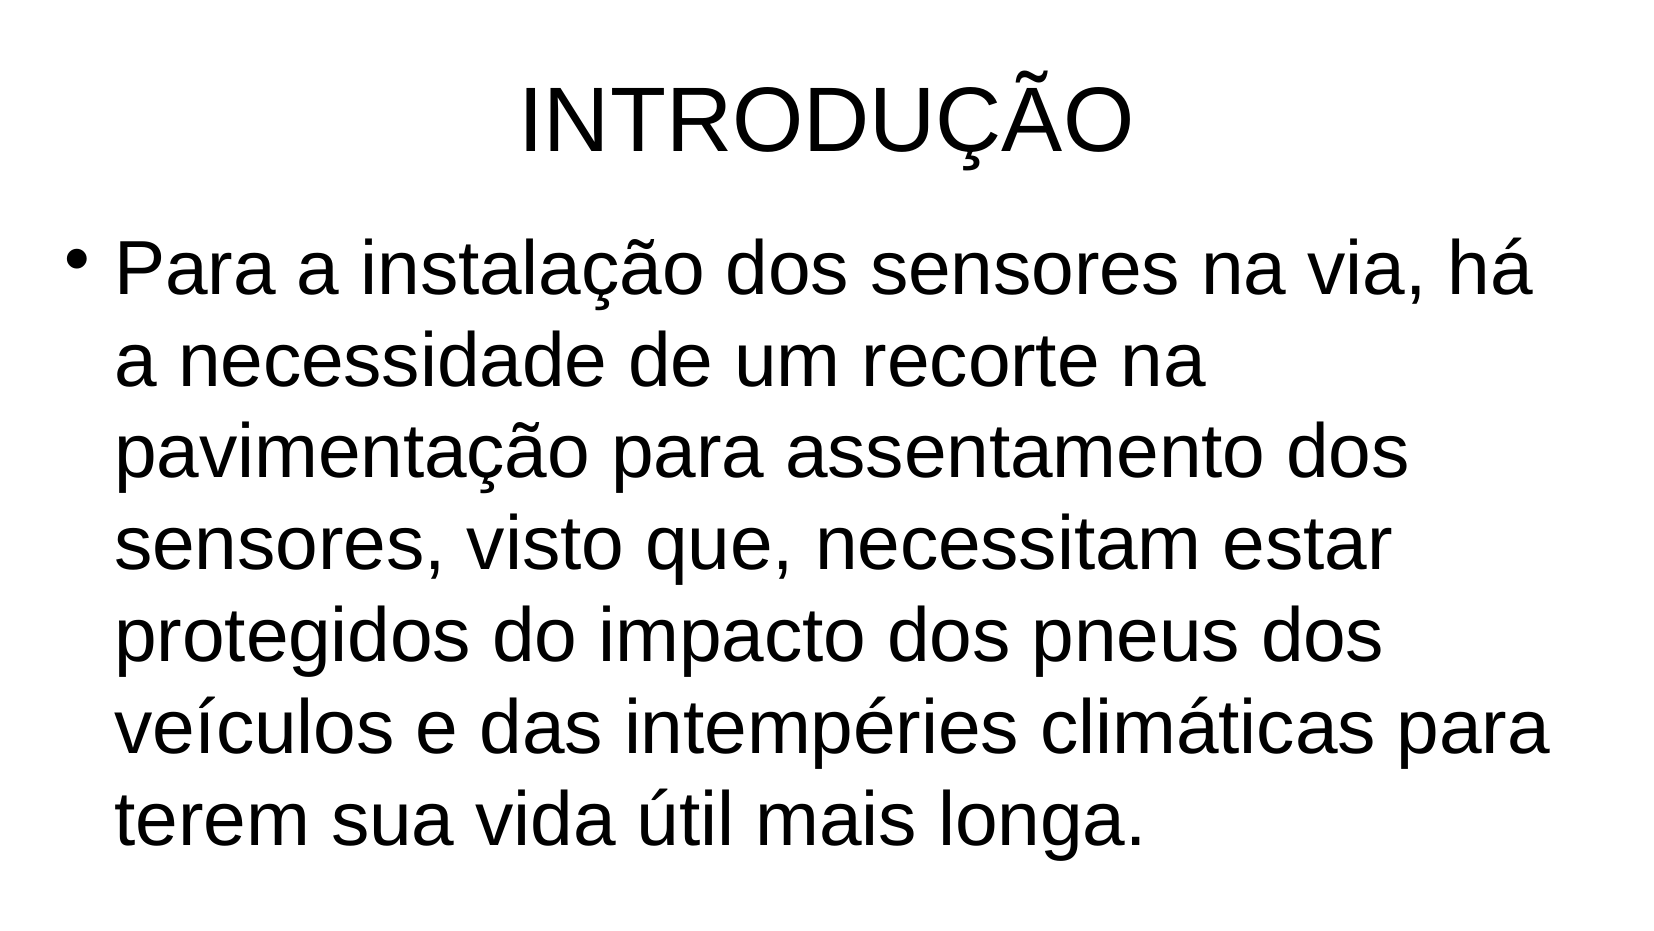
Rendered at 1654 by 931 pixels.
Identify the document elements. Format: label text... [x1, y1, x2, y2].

text_box Para a instalação dos sensores na via, há a necessidade de um recorte na pavimentação para assentamento dos sensores, visto que, necessitam estar protegidos do impacto dos pneus dos veículos e das intempéries climáticas para terem sua vida útil mais longa. [47, 217, 1571, 863]
text_box INTRODUÇÃO [82, 59, 1571, 170]
